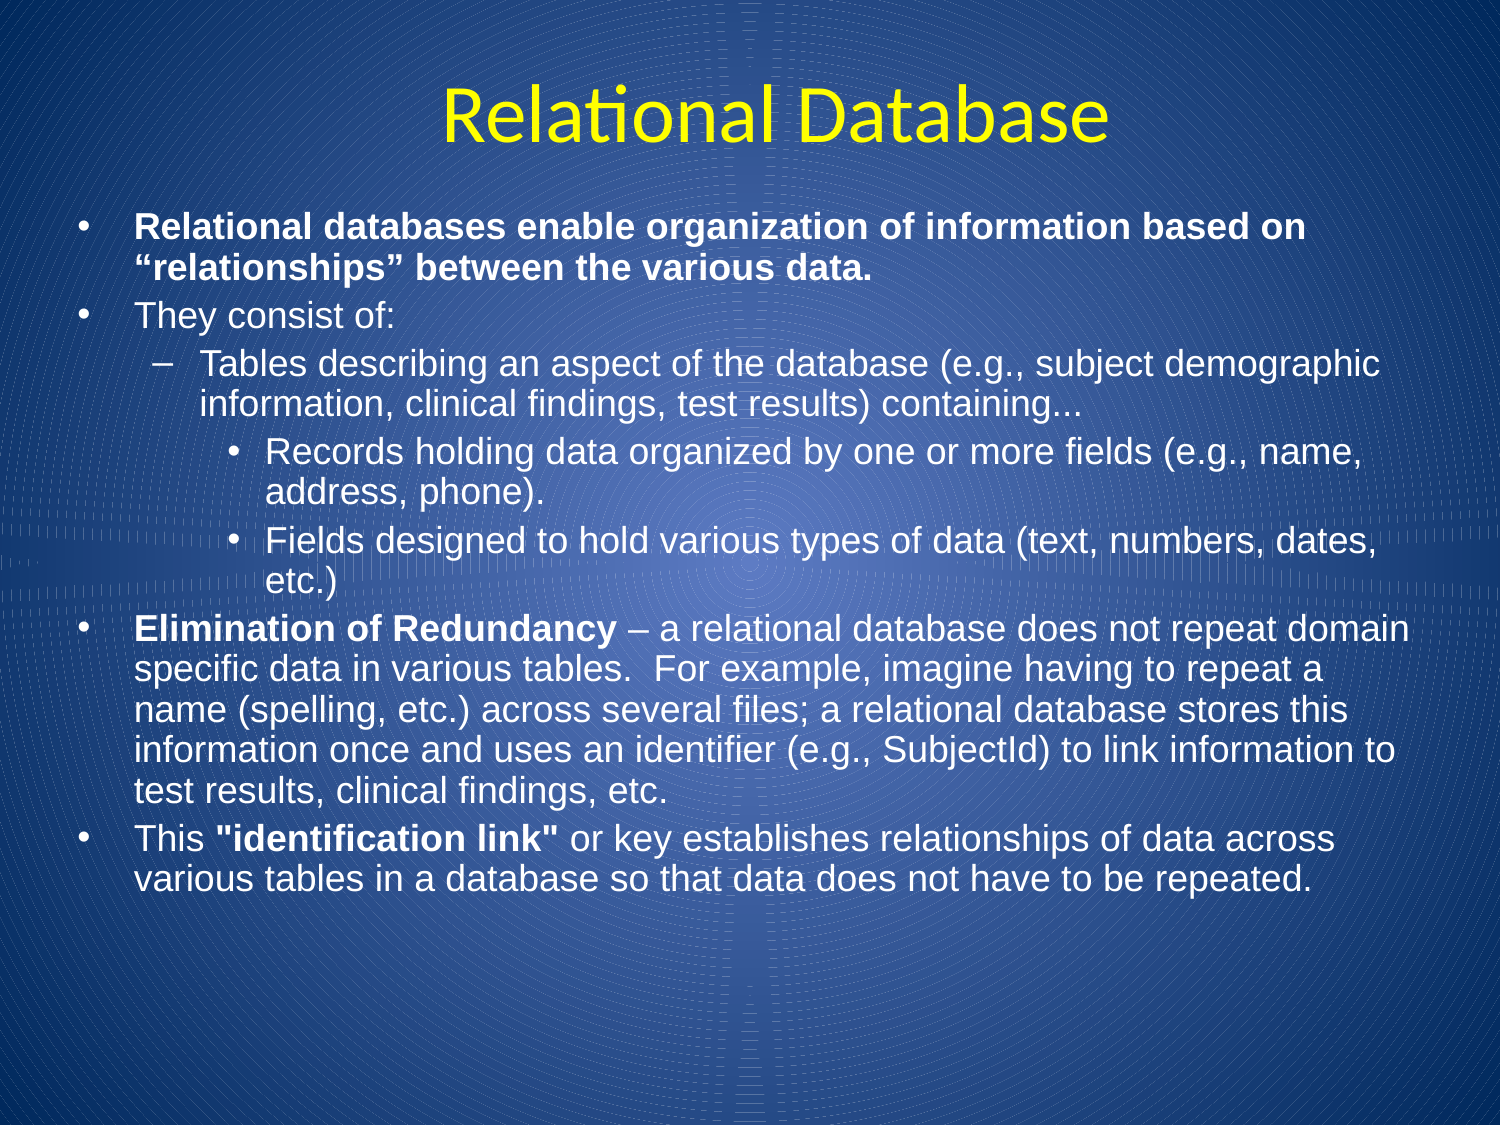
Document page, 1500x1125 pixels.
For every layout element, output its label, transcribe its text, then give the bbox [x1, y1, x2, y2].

list Relational databases enable organization of information based on “relationships” between the various data. They consist of: Tables describing an aspect of the database (e.g., subject demographic information, clinical findings, test results) containing... Records holding data organized by one or more fields (e.g., name, address, phone). Fields designed to hold various types of data (text, numbers, dates, etc.) Elimination of Redundancy – a relational database does not repeat domain specific data in various tables. For example, imagine having to repeat a name (spelling, etc.) across several files; a relational database stores this information once and uses an identifier (e.g., SubjectId) to link information to test results, clinical findings, etc. This "identification link" or key establishes relationships of data across various tables in a database so that data does not have to be repeated. [62, 200, 1438, 913]
title Relational Database [137, 37, 1416, 182]
